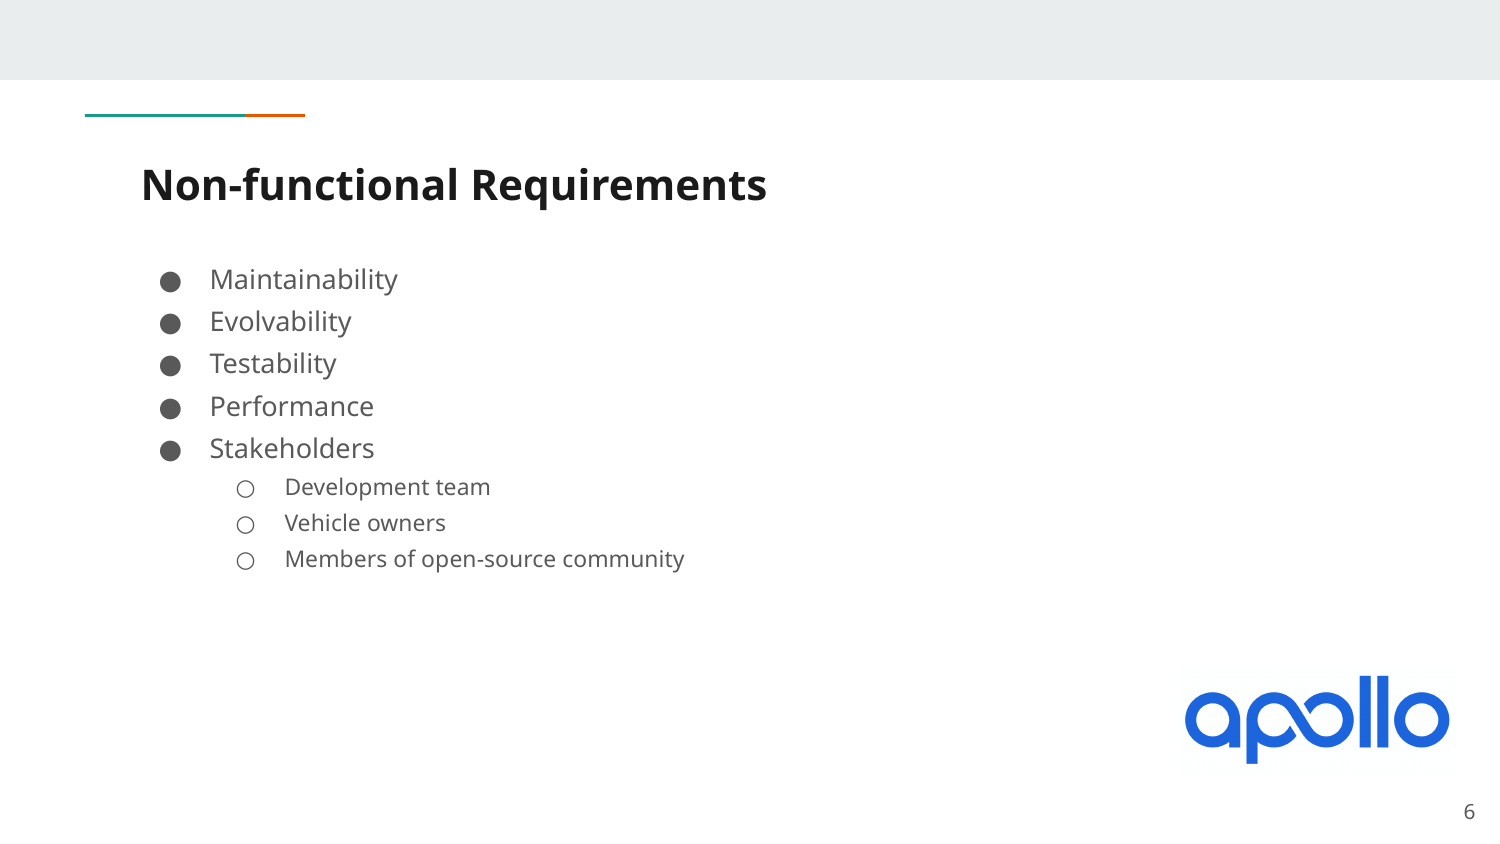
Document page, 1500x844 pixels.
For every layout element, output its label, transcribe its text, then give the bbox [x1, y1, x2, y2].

list Maintainability Evolvability Testability Performance Stakeholders Development team Vehicle owners Members of open-source community [119, 240, 1381, 712]
slide_number ‹#› [1400, 779, 1491, 844]
title Non-functional Requirements [125, 140, 1387, 229]
picture [1181, 666, 1457, 773]
